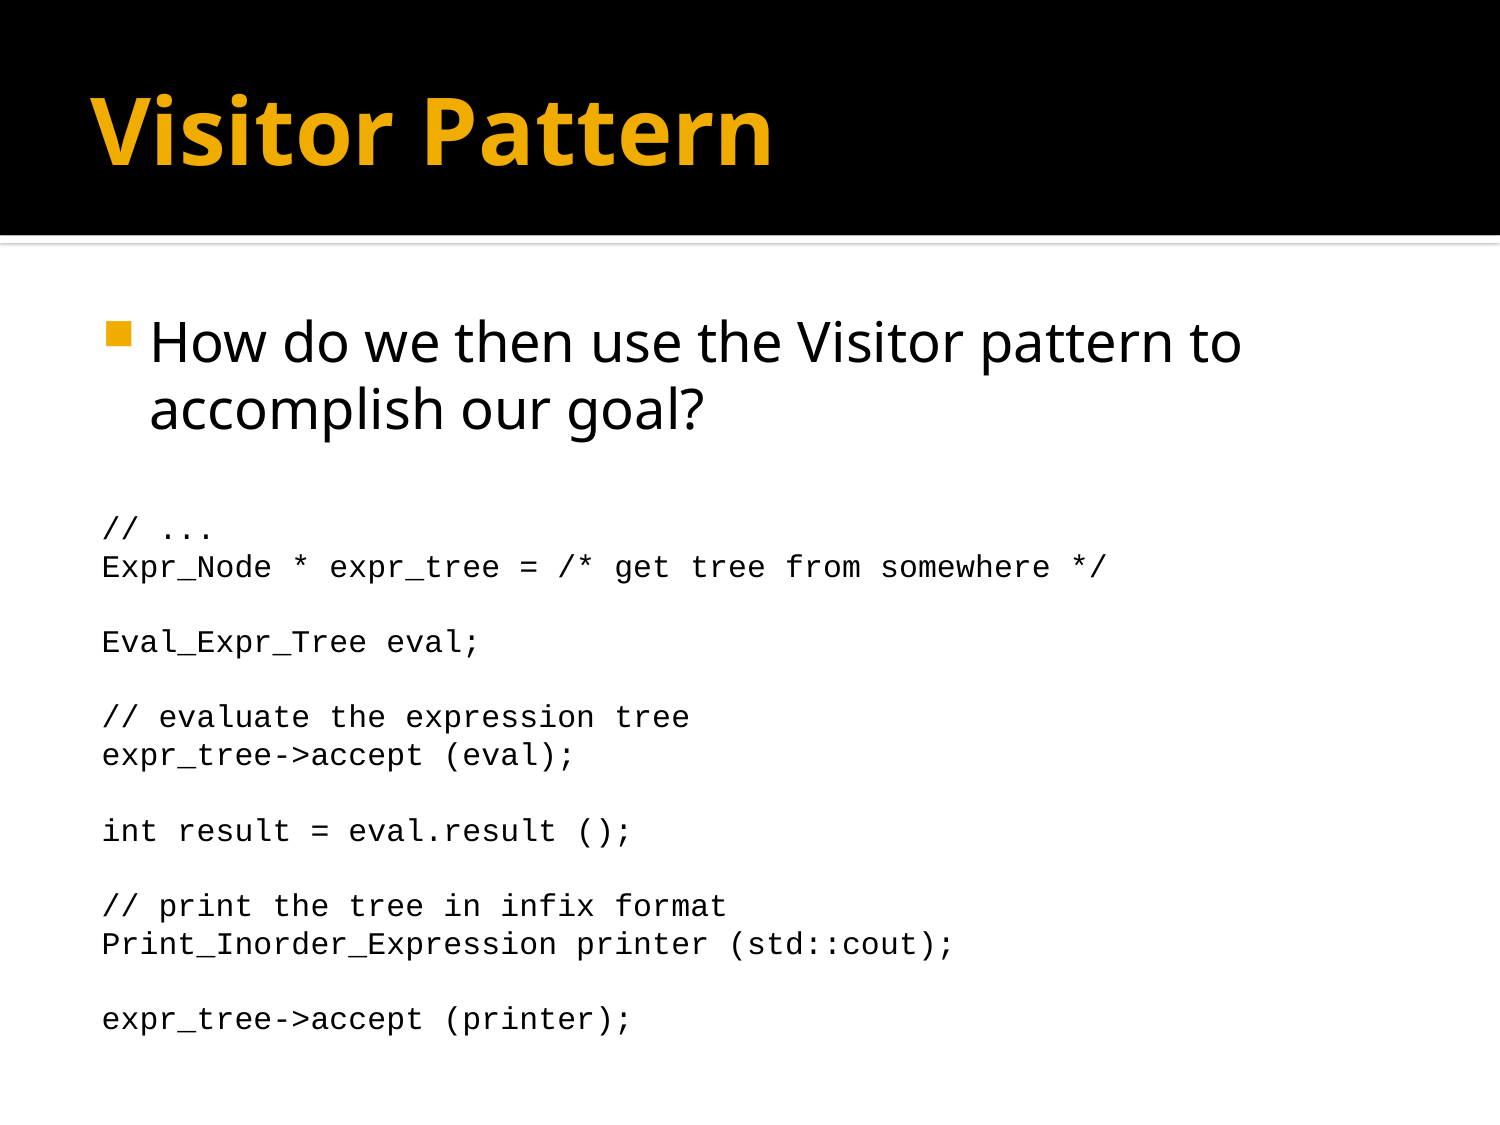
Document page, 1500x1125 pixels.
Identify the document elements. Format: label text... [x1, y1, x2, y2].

title Visitor Pattern [75, 25, 1425, 231]
list How do we then use the Visitor pattern to accomplish our goal? // ... Expr_Node * expr_tree = /* get tree from somewhere */ Eval_Expr_Tree eval; // evaluate the expression tree expr_tree->accept (eval); int result = eval.result (); // print the tree in infix format Print_Inorder_Expression printer (std::cout); expr_tree->accept (printer); [75, 291, 1425, 1050]
